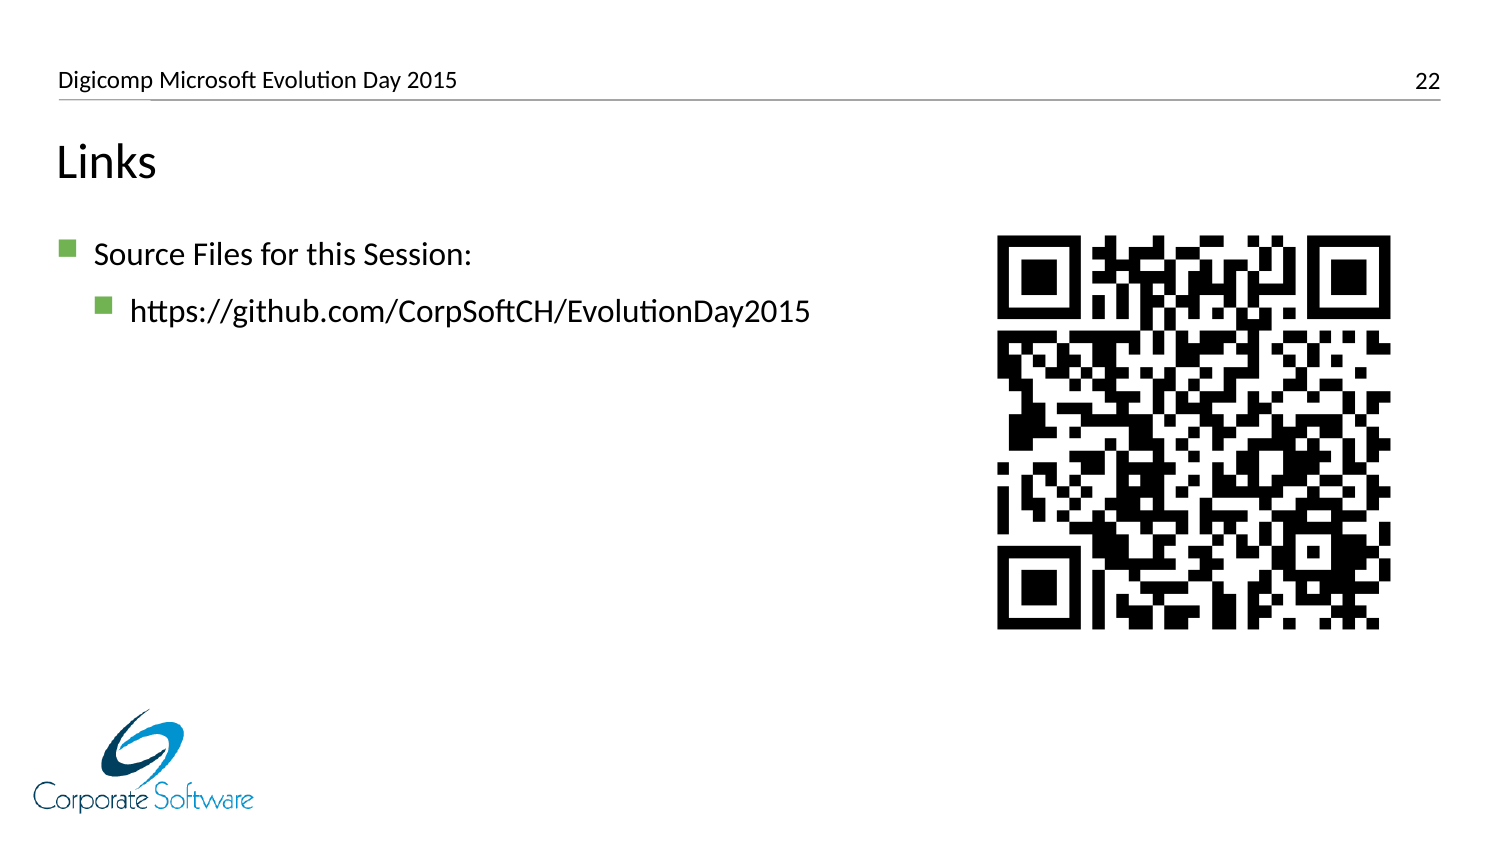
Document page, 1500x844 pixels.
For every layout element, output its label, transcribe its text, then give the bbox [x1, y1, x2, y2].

picture [986, 224, 1403, 642]
title Links [41, 115, 1447, 210]
list Source Files for this Session: https://github.com/CorpSoftCH/EvolutionDay2015 [41, 224, 1449, 760]
picture [29, 705, 257, 817]
